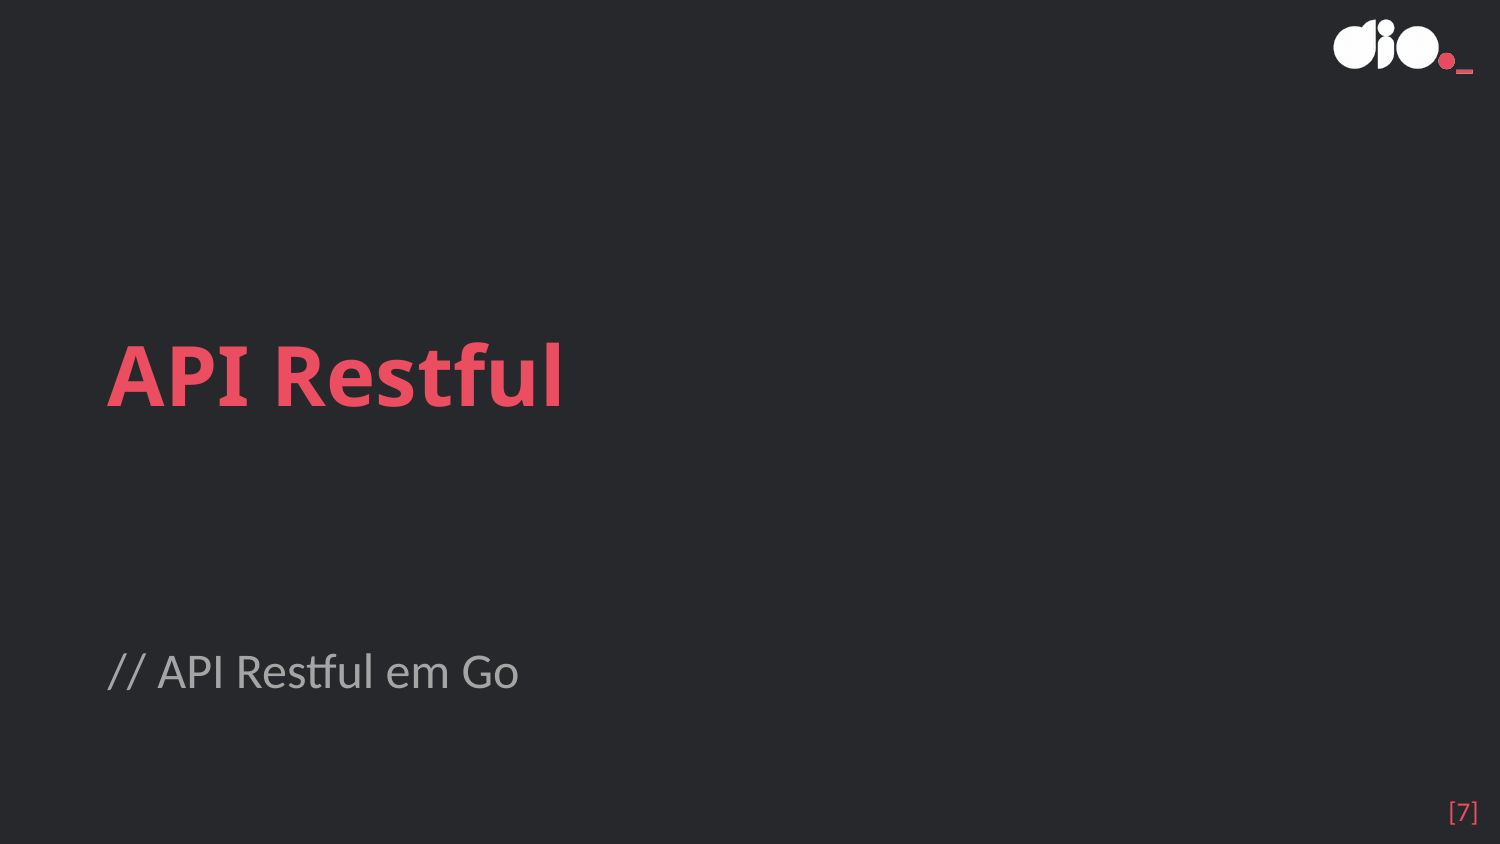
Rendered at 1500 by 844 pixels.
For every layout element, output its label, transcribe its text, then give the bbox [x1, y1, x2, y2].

text_box API Restful [92, 292, 1309, 558]
picture [1332, 19, 1474, 75]
slide_number [7] [1403, 779, 1494, 844]
text_box // API Restful em Go [92, 635, 1309, 701]
